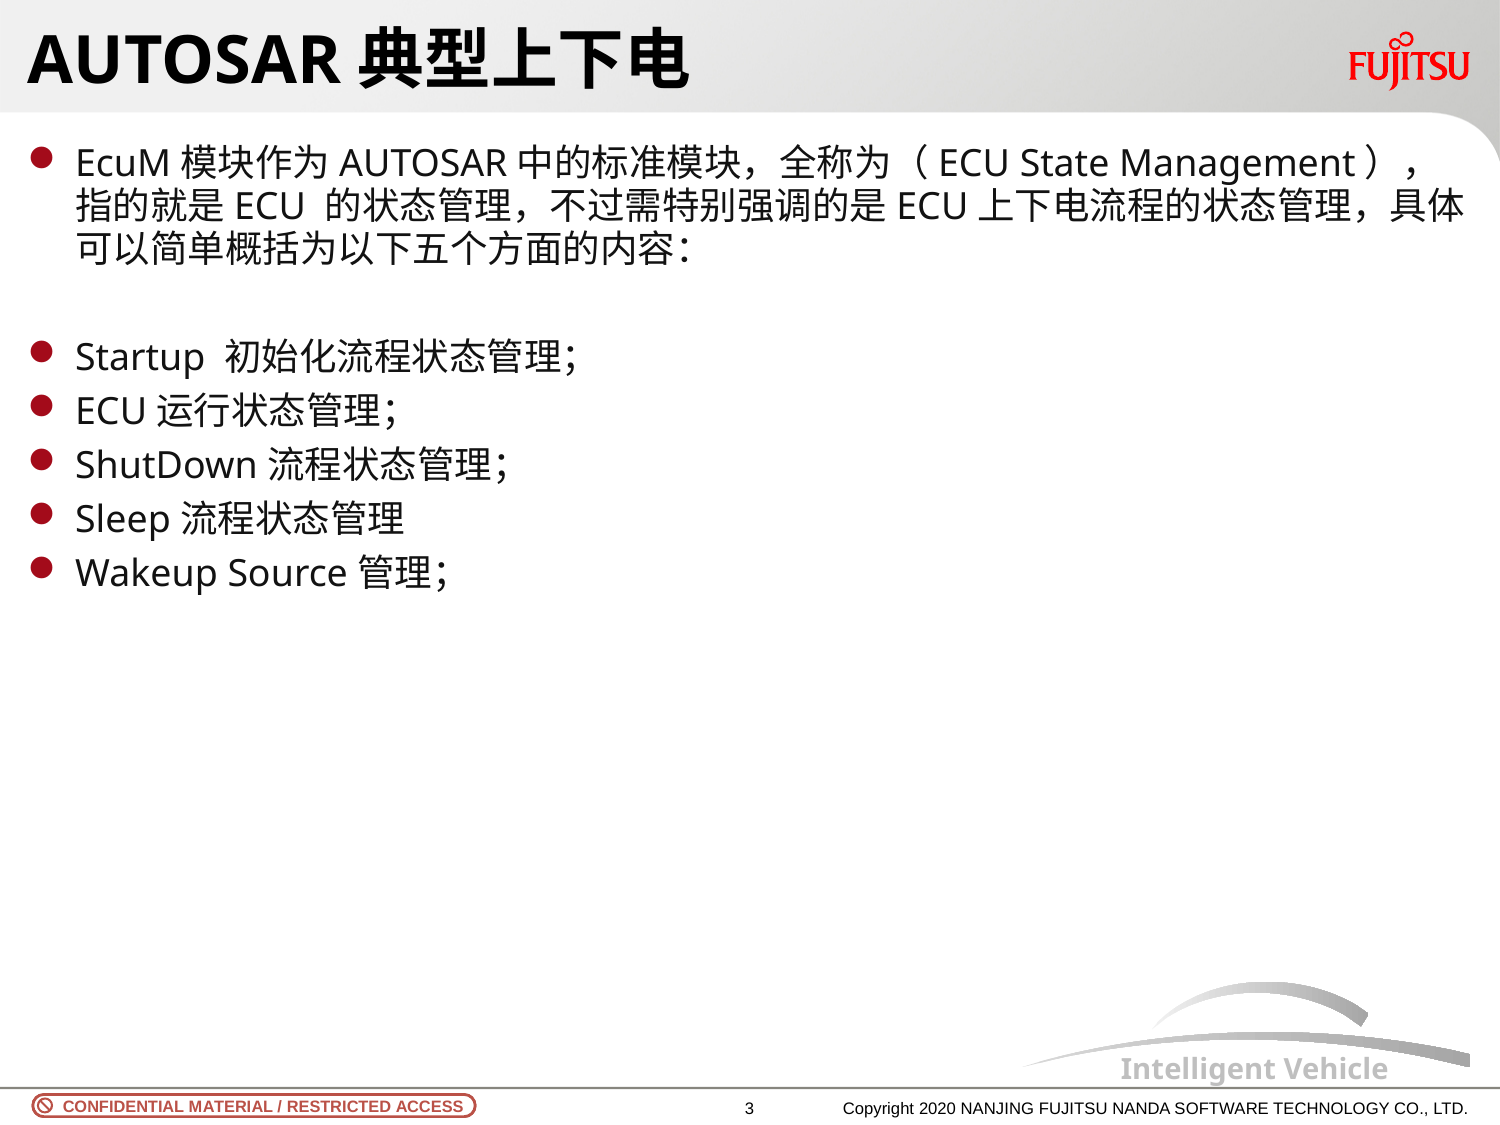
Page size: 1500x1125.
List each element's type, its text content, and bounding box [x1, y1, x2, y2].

picture [0, 0, 1500, 176]
slide_number 2 [705, 1091, 794, 1125]
list EcuM模块作为AUTOSAR中的标准模块，全称为（ECU State Management），指的就是ECU 的状态管理，不过需特别强调的是ECU上下电流程的状态管理，具体可以简单概括为以下五个方面的内容： Startup 初始化流程状态管理； ECU运行状态管理； ShutDown流程状态管理； Sleep流程状态管理 Wakeup Source管理； [27, 142, 1469, 1061]
title AUTOSAR典型上下电 [27, 0, 1317, 114]
footer Copyright 2020 NANJING FUJITSU NANDA SOFTWARE TECHNOLOGY CO., LTD. [809, 1091, 1470, 1125]
